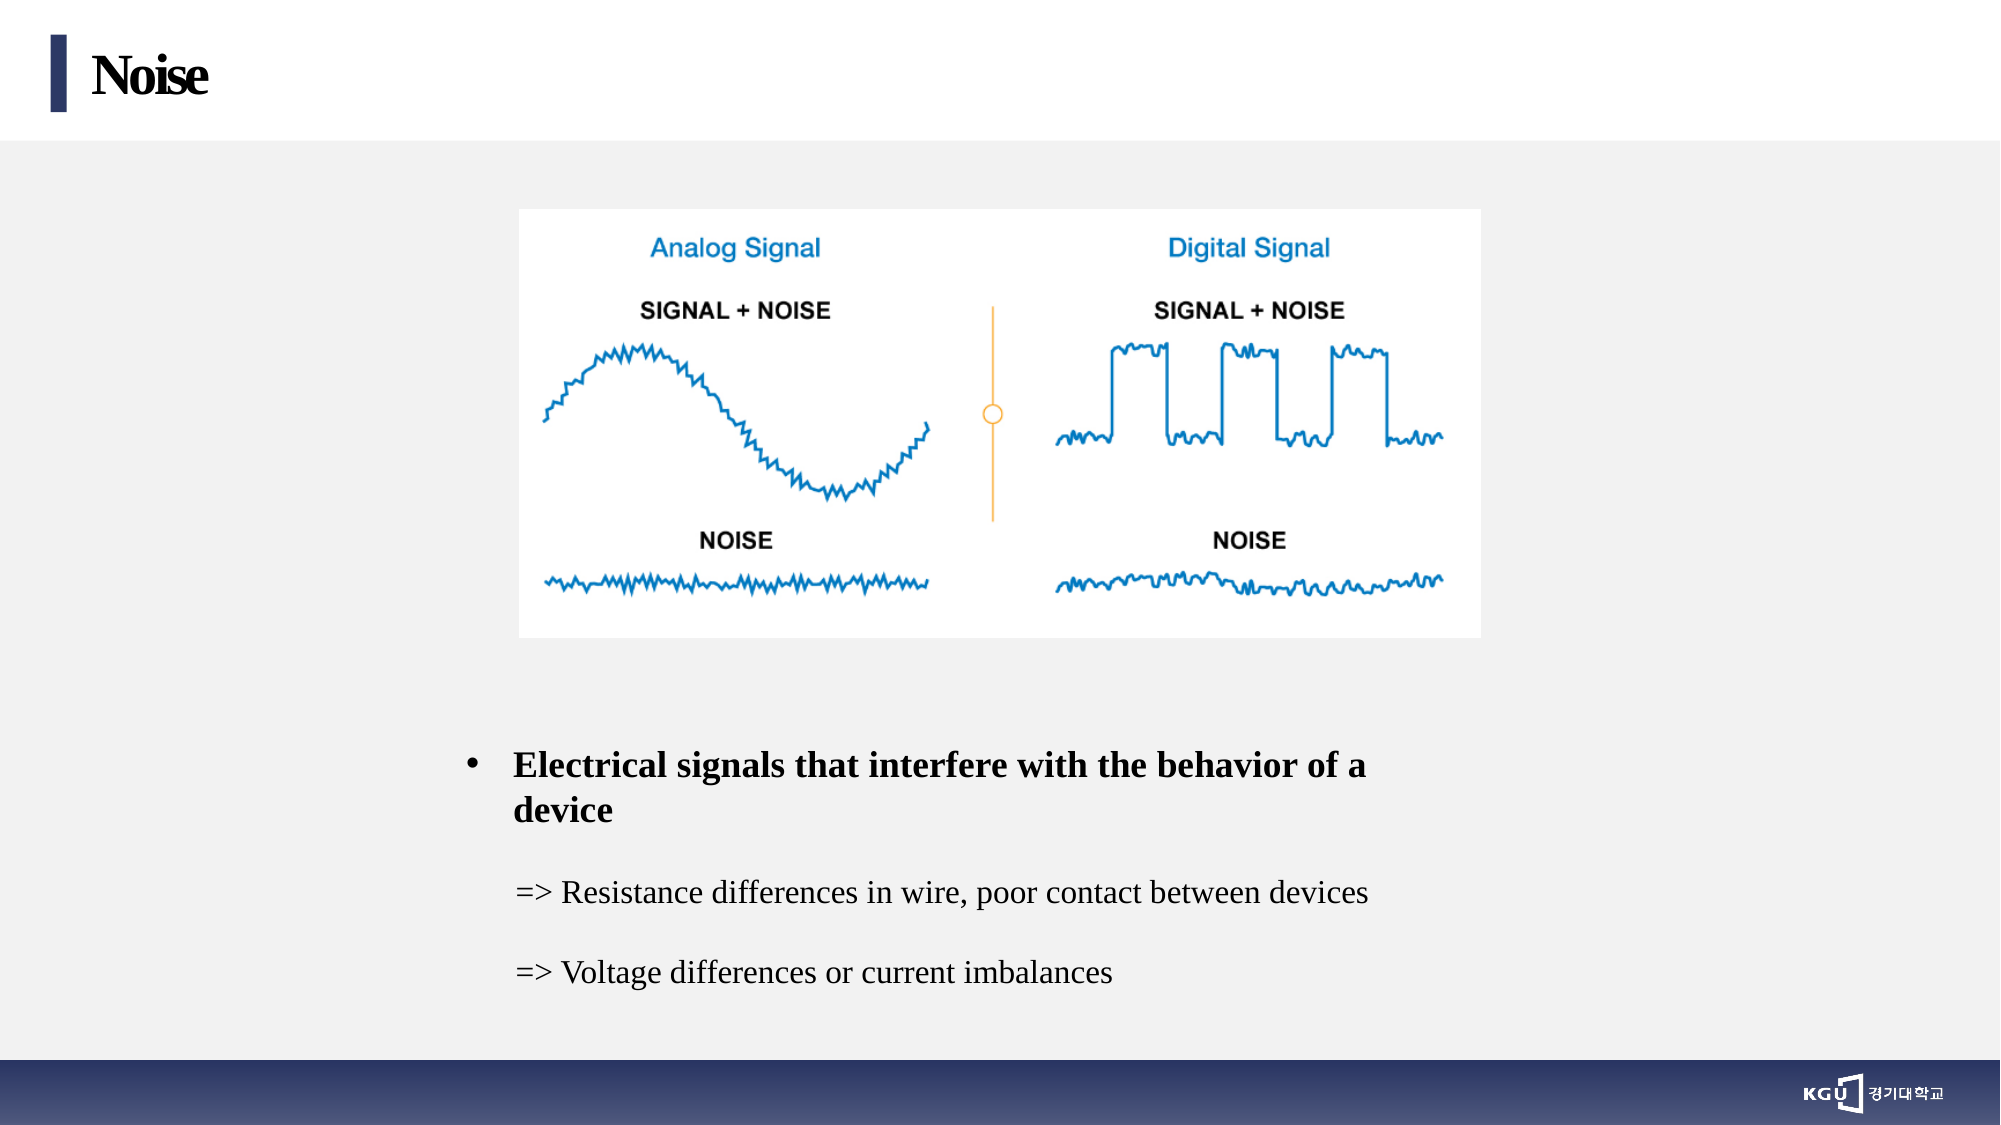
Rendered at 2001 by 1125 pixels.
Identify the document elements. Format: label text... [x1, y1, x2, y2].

picture [1804, 1073, 1943, 1114]
text_box Electrical signals that interfere with the behavior of a device => Resistance differences in wire, poor contact between devices => Voltage differences or current imbalances [451, 732, 1492, 998]
text_box [50, 34, 68, 113]
picture [519, 209, 1481, 638]
text_box Noise [76, 28, 1779, 114]
